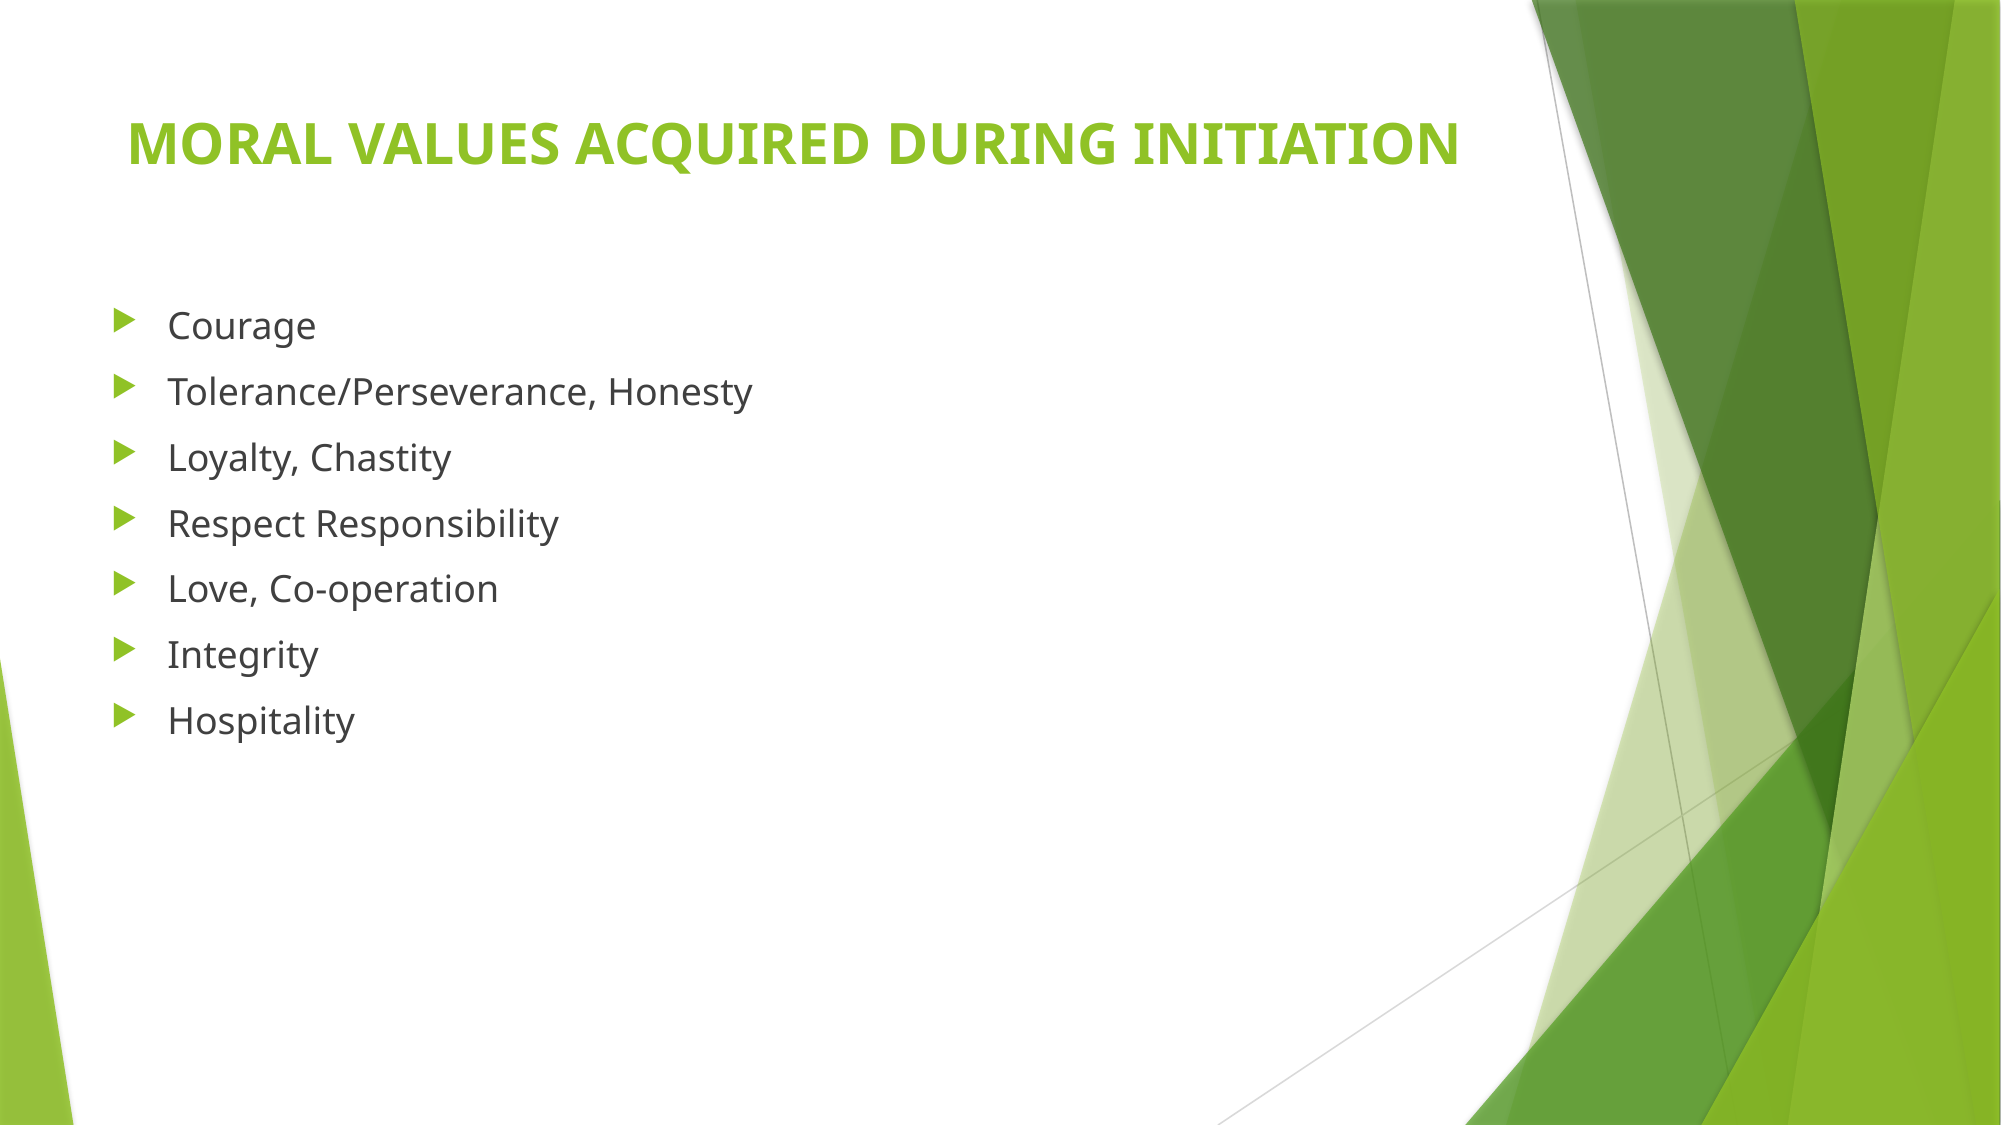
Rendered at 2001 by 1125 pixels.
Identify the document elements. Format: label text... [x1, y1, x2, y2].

title MORAL VALUES ACQUIRED DURING INITIATION [111, 99, 1522, 317]
list Courage Tolerance/Perseverance, Honesty Loyalty, Chastity Respect Responsibility Love, Co-operation Integrity Hospitality [96, 294, 1507, 932]
